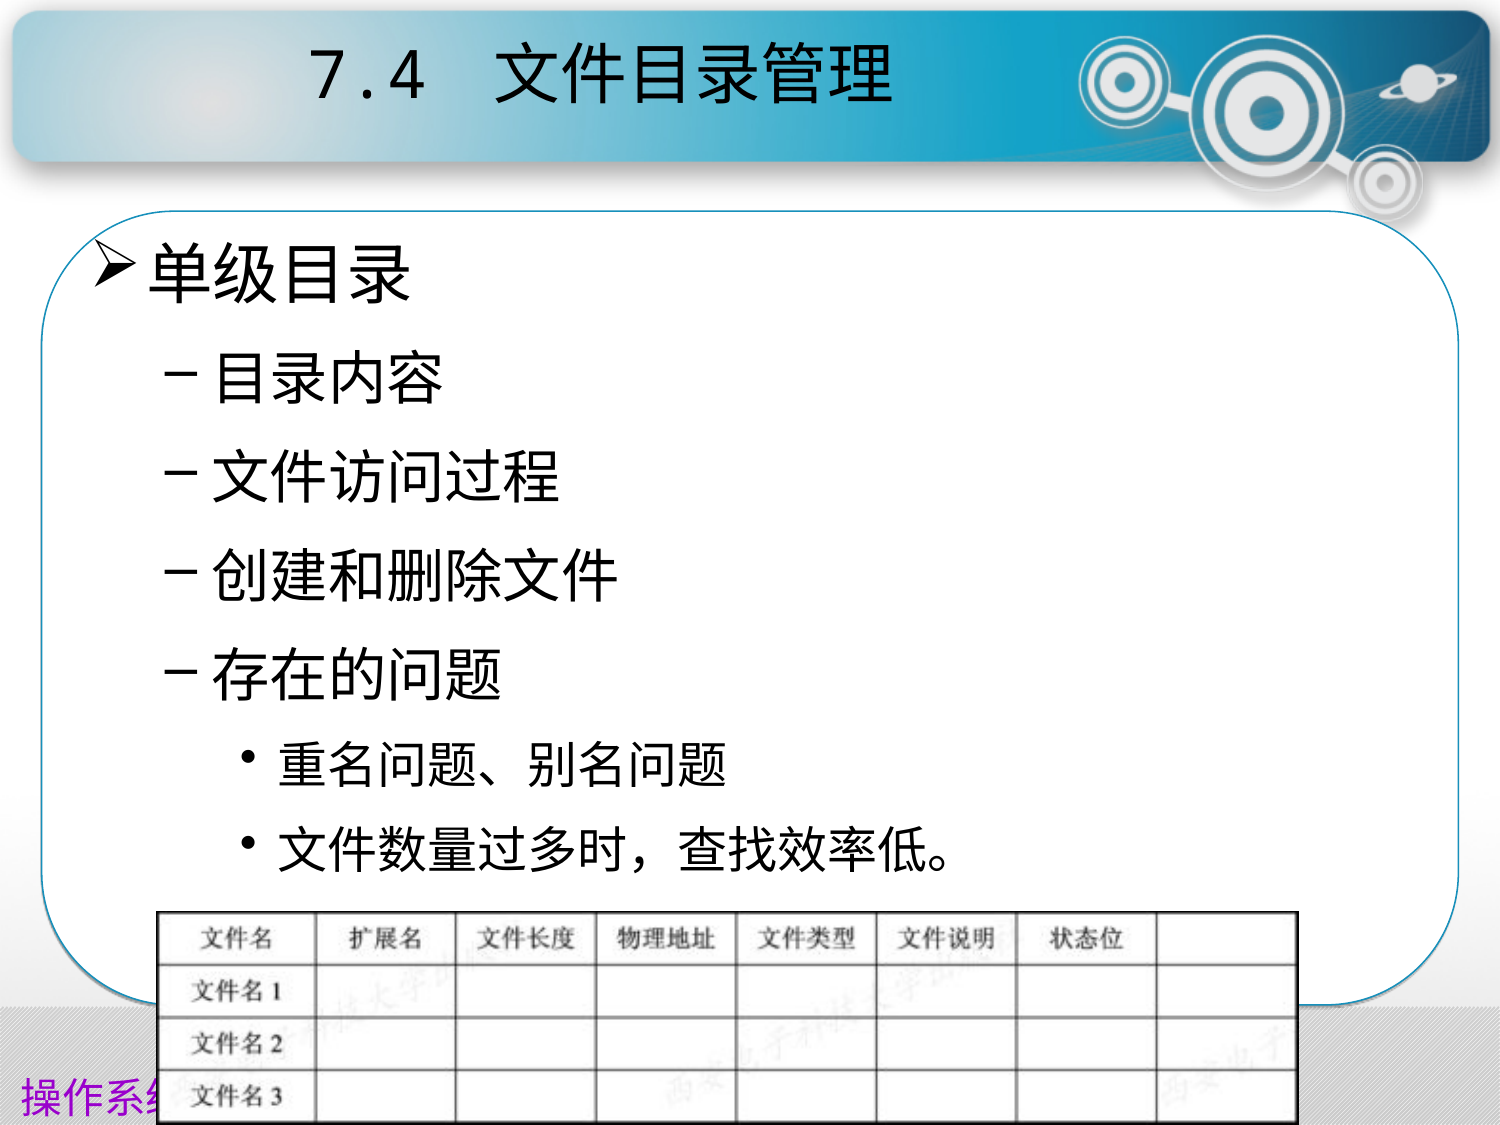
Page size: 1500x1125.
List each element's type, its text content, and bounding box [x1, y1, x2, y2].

list 单级目录 目录内容 文件访问过程 创建和删除文件 存在的问题 重名问题、别名问题 文件数量过多时，查找效率低。 [75, 224, 1425, 1005]
picture [146, 911, 1299, 1125]
picture [0, 0, 1500, 1006]
title 7.4 文件目录管理 [75, 24, 1128, 212]
